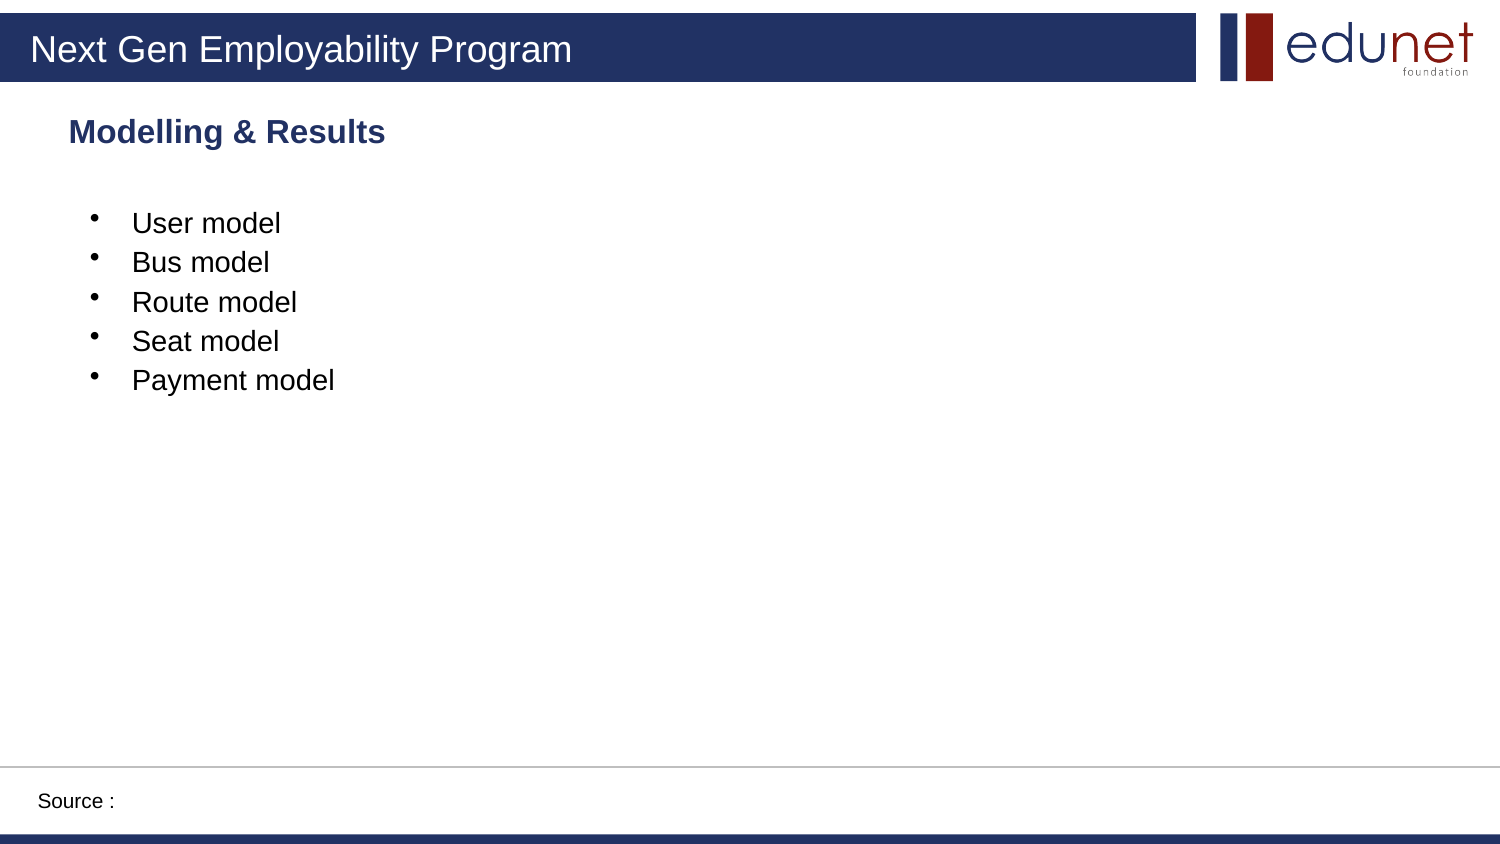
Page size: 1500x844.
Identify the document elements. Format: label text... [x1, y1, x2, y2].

list User model Bus model Route model Seat model Payment model [74, 196, 1426, 754]
picture [1279, 14, 1482, 83]
title Modelling & Results [53, 94, 1426, 175]
text_box Source : [22, 773, 139, 826]
